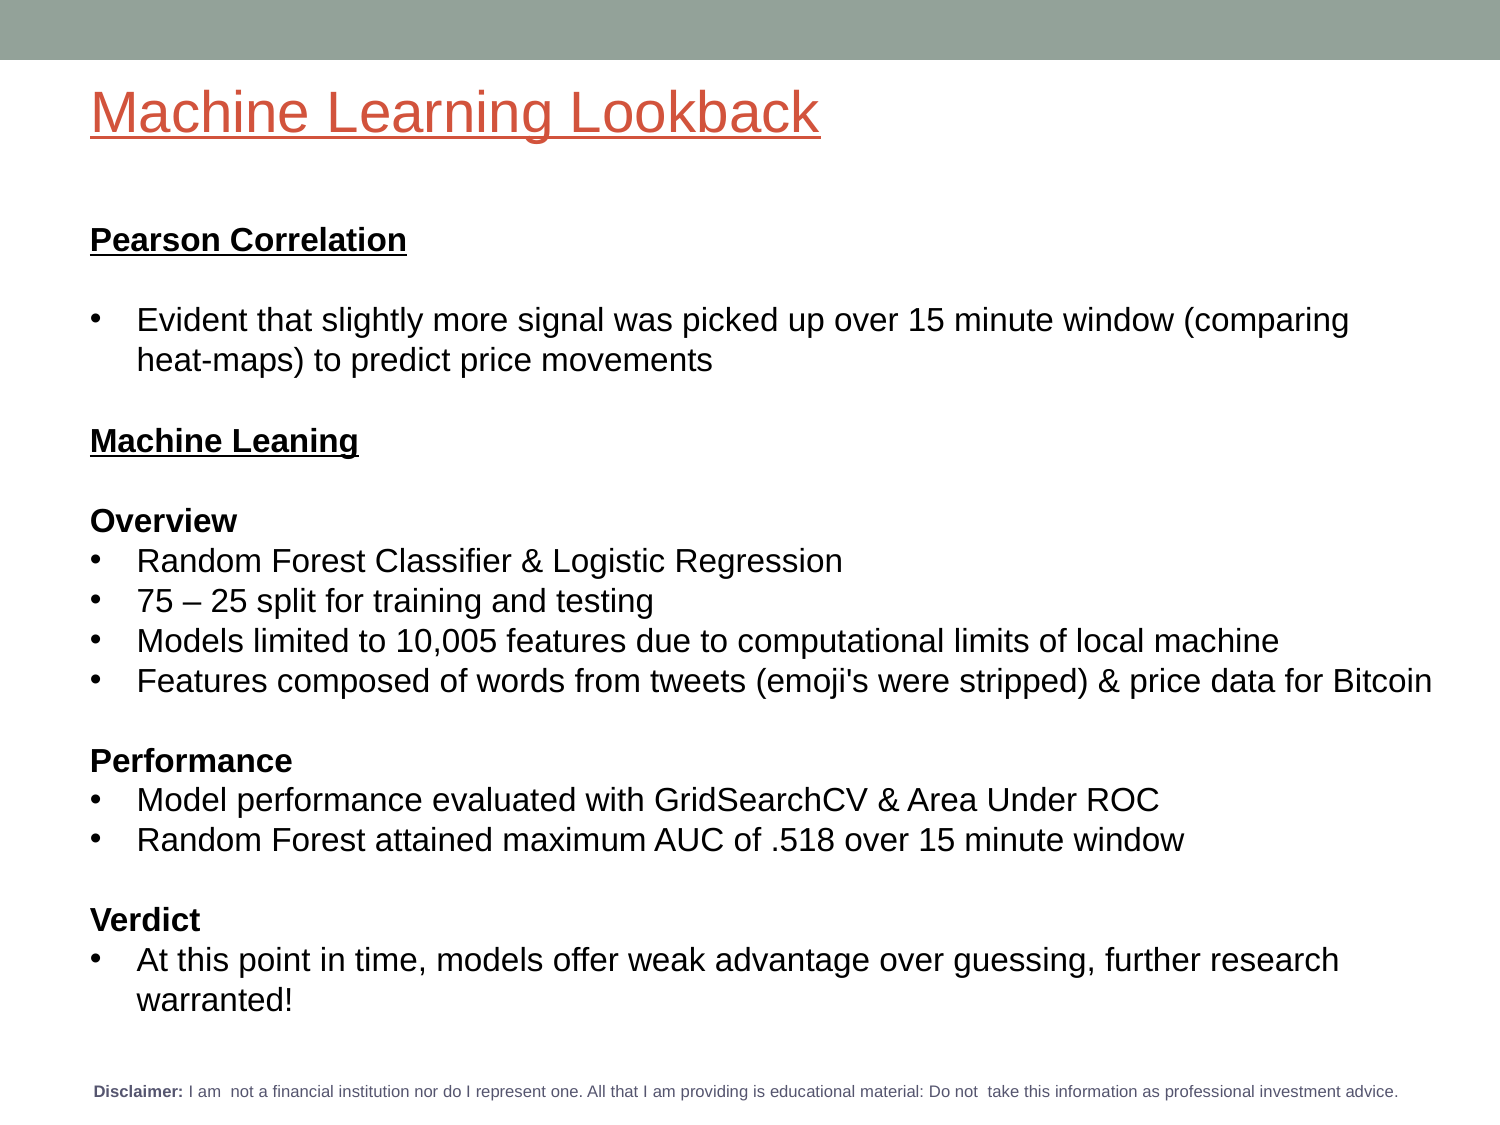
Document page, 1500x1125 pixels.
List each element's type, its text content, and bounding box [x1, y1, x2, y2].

text_box Pearson Correlation Evident that slightly more signal was picked up over 15 minute window (comparing heat-maps) to predict price movements [74, 211, 1425, 411]
title Machine Learning Lookback [75, 57, 1425, 161]
text_box Machine Leaning Overview Random Forest Classifier & Logistic Regression 75 – 25 split for training and testing Models limited to 10,005 features due to computational limits of local machine Features composed of words from tweets (emoji's were stripped) & price data for Bitcoin Performance Model performance evaluated with GridSearchCV & Area Under ROC Random Forest attained maximum AUC of .518 over 15 minute window Verdict At this point in time, models offer weak advantage over guessing, further research warranted! [74, 411, 1457, 1026]
text_box Disclaimer: I am not a financial institution nor do I represent one. All that I am providing is educational material: Do not take this information as professional investment advice. [0, 1073, 1500, 1125]
